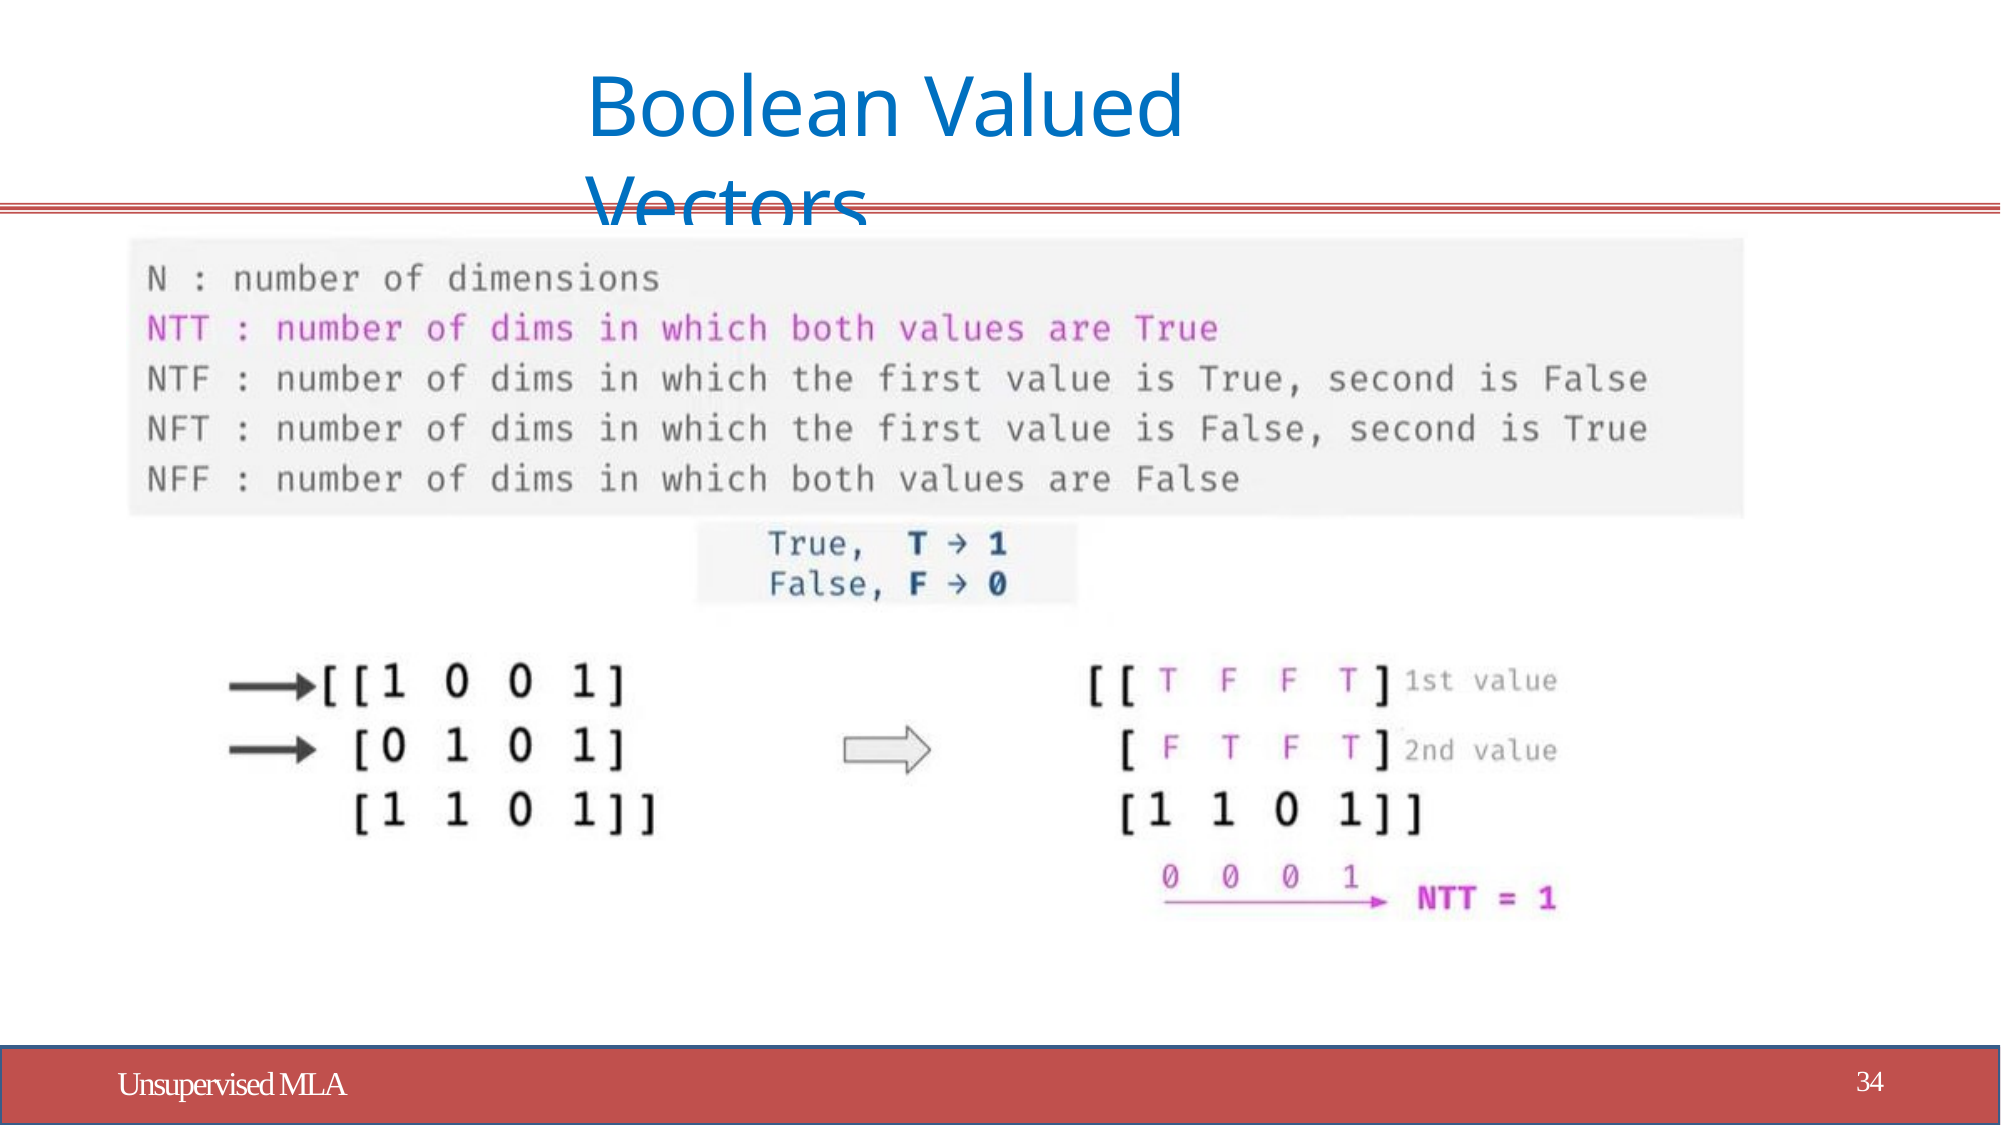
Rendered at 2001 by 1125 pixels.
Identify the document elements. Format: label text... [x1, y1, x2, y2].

footer Unsupervised MLA [115, 1065, 400, 1125]
picture [125, 225, 1748, 923]
slide_number 34 [1849, 1065, 1890, 1125]
title Boolean Valued Vectors [583, 50, 1417, 223]
